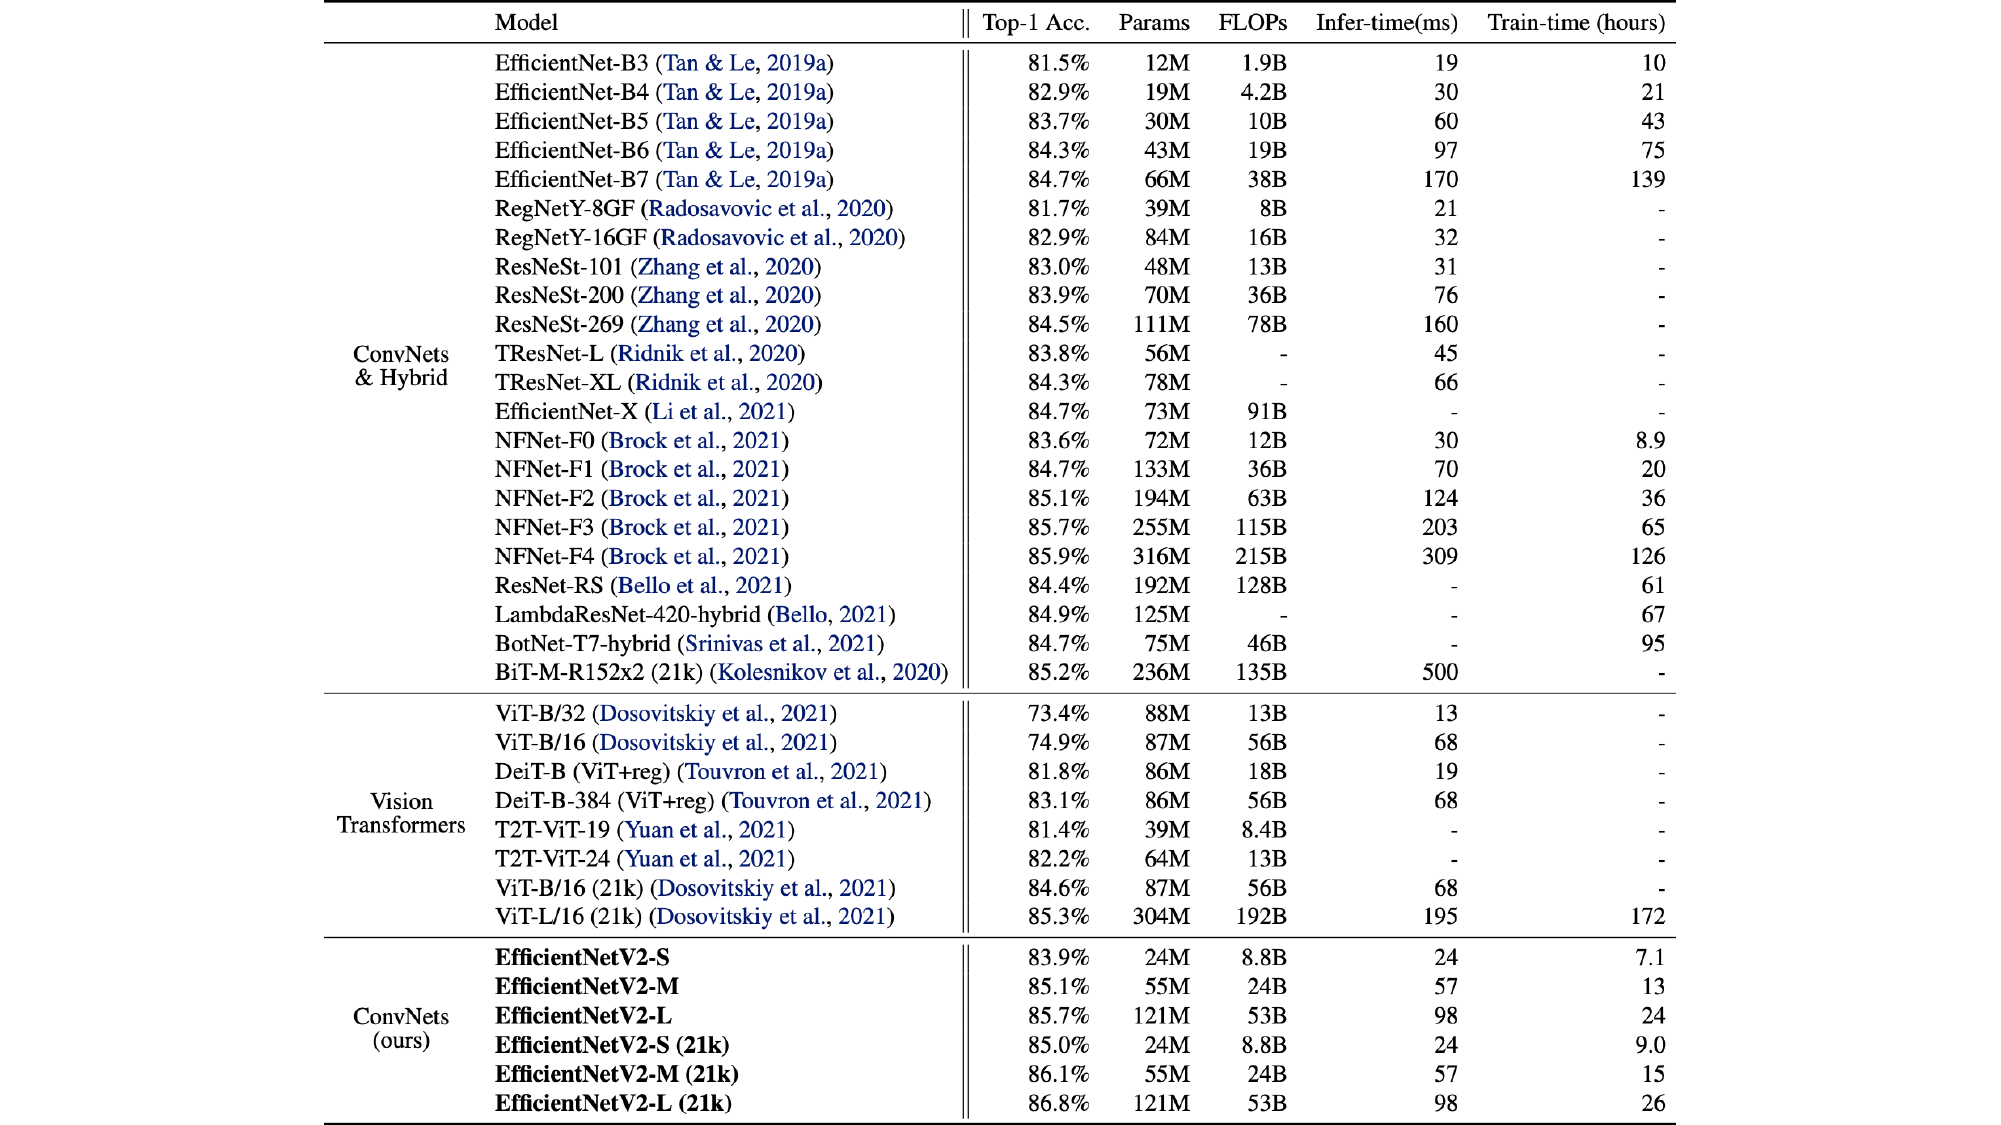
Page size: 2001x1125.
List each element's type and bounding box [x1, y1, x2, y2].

picture [324, 0, 1676, 1125]
